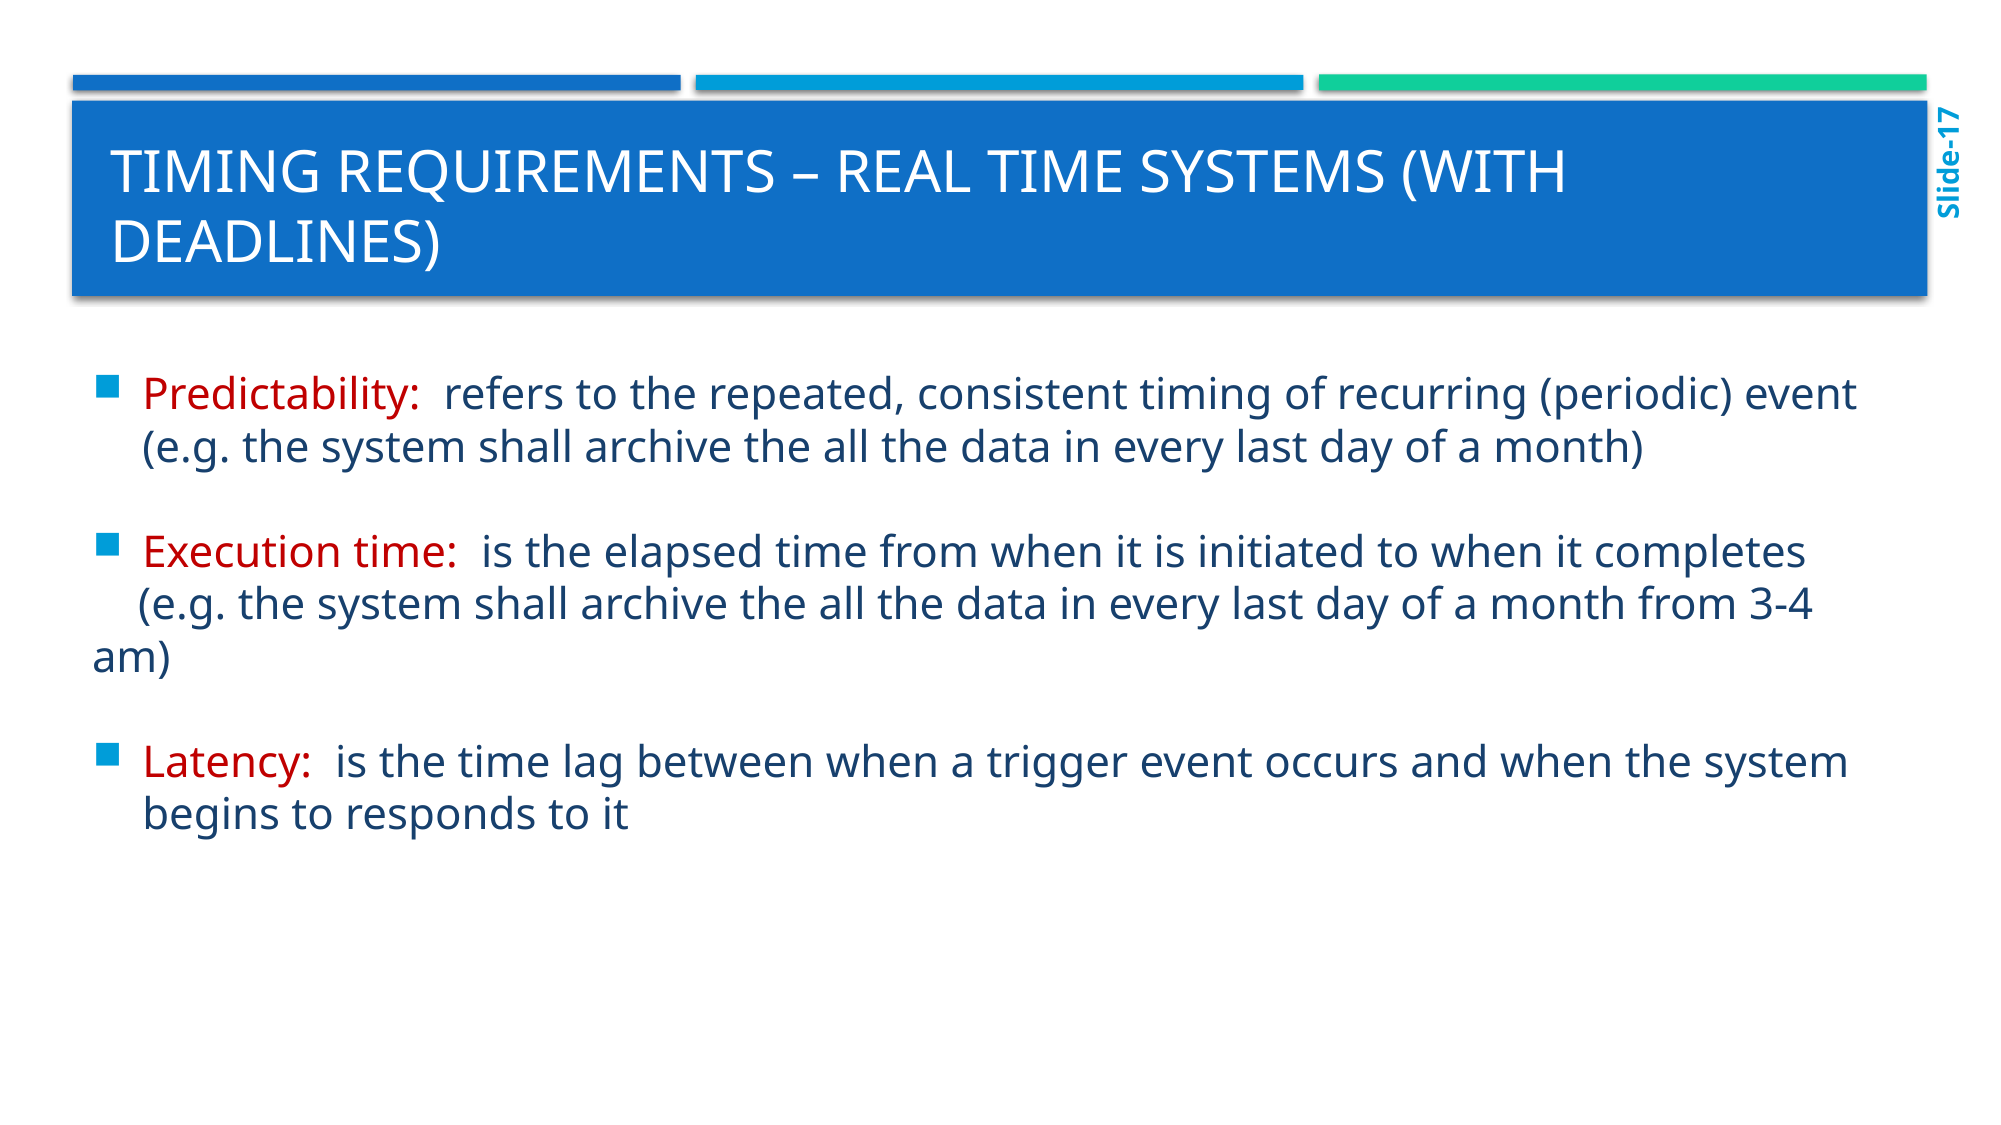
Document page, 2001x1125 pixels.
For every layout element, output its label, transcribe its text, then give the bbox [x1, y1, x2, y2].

text_box Slide-17 [1930, 99, 1970, 266]
list Predictability: refers to the repeated, consistent timing of recurring (periodic) event (e.g. the system shall archive the all the data in every last day of a month) Execution time: is the elapsed time from when it is initiated to when it completes (e.g. the system shall archive the all the data in every last day of a month from 3-4 am) Latency: is the time lag between when a trigger event occurs and when the system begins to responds to it [77, 358, 1905, 905]
title Timing requirements – Real time systems (with deadlines) [95, 115, 1905, 282]
